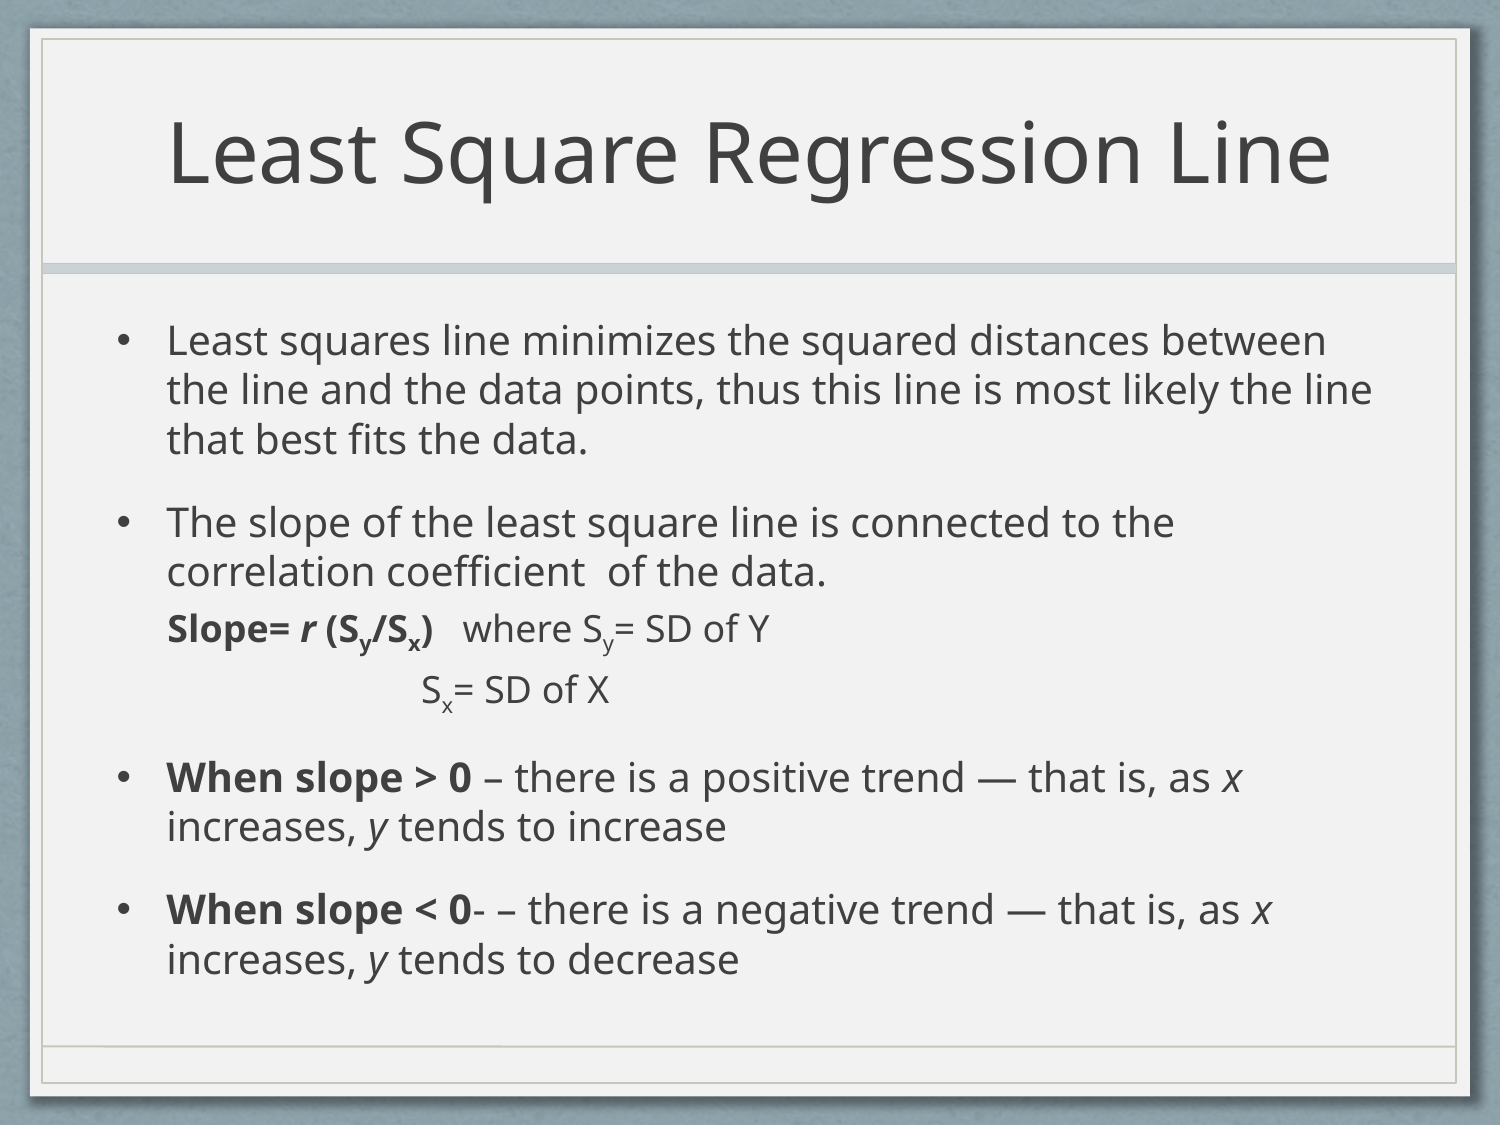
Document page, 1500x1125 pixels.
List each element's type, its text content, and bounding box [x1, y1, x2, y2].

list Least squares line minimizes the squared distances between the line and the data points, thus this line is most likely the line that best fits the data. The slope of the least square line is connected to the correlation coefficient of the data. Slope= r (Sy/Sx) where Sy= SD of Y Sx= SD of X When slope > 0 – there is a positive trend — that is, as x increases, y tends to increase When slope < 0- – there is a negative trend — that is, as x increases, y tends to decrease [101, 307, 1409, 995]
title Least Square Regression Line [147, 40, 1353, 260]
